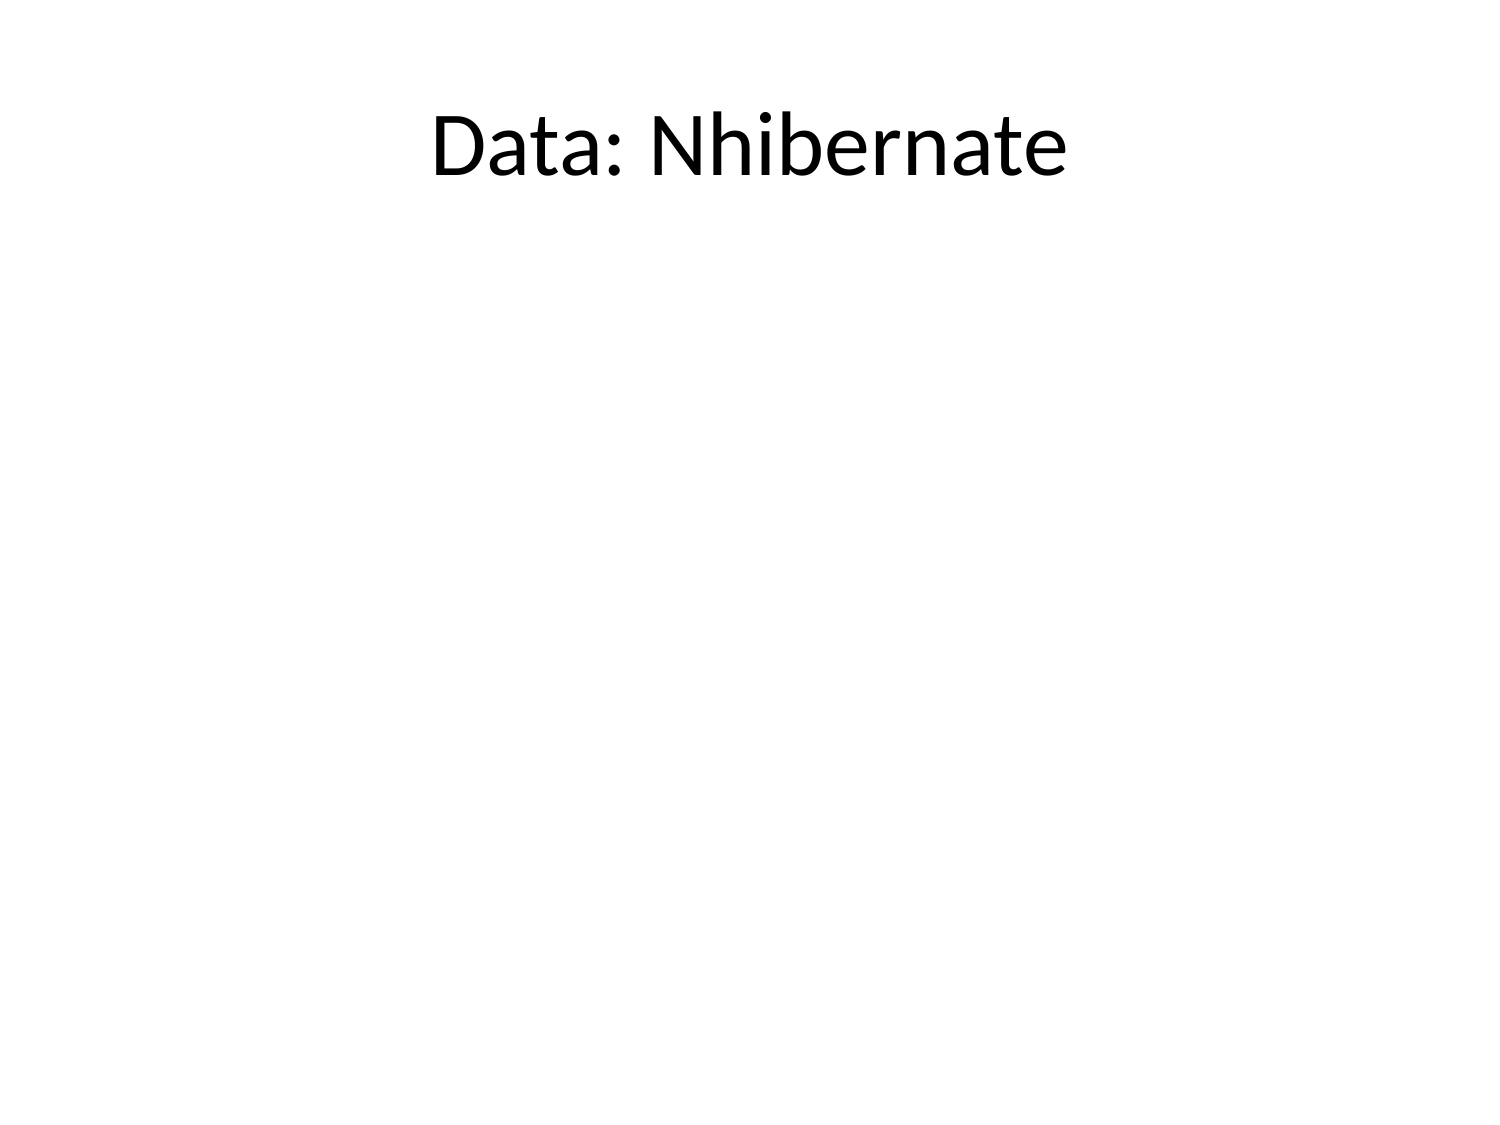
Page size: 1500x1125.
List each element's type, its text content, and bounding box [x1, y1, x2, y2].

title Data: Nhibernate [75, 45, 1425, 233]
